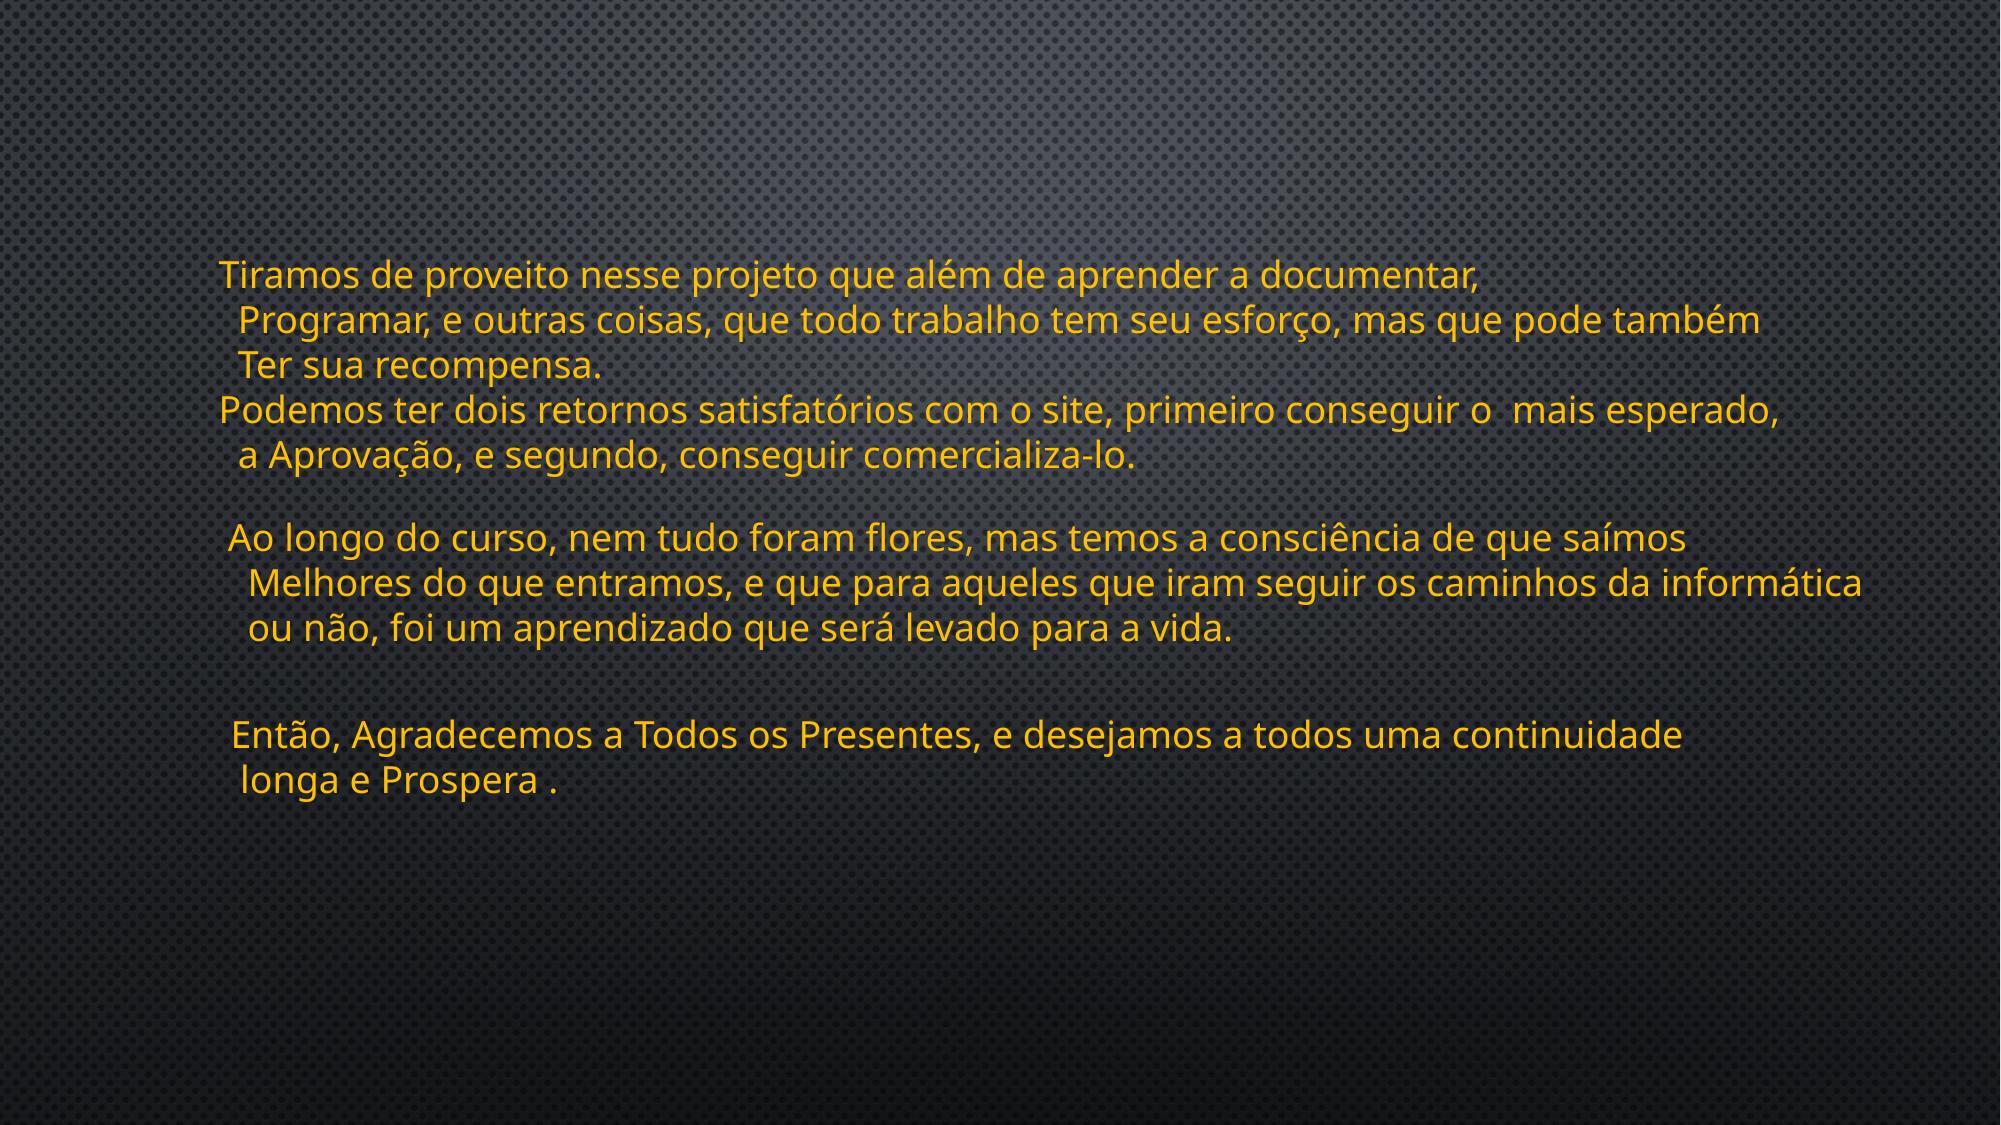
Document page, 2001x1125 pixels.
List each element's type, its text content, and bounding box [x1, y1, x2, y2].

text_box Então, Agradecemos a Todos os Presentes, e desejamos a todos uma continuidade longa e Prospera . [215, 703, 1700, 809]
text_box Ao longo do curso, nem tudo foram flores, mas temos a consciência de que saímos Melhores do que entramos, e que para aqueles que iram seguir os caminhos da informática ou não, foi um aprendizado que será levado para a vida. [213, 506, 1880, 702]
text_box Tiramos de proveito nesse projeto que além de aprender a documentar, Programar, e outras coisas, que todo trabalho tem seu esforço, mas que pode também Ter sua recompensa. Podemos ter dois retornos satisfatórios com o site, primeiro conseguir o mais esperado, a Aprovação, e segundo, conseguir comercializa-lo. [203, 243, 1807, 484]
